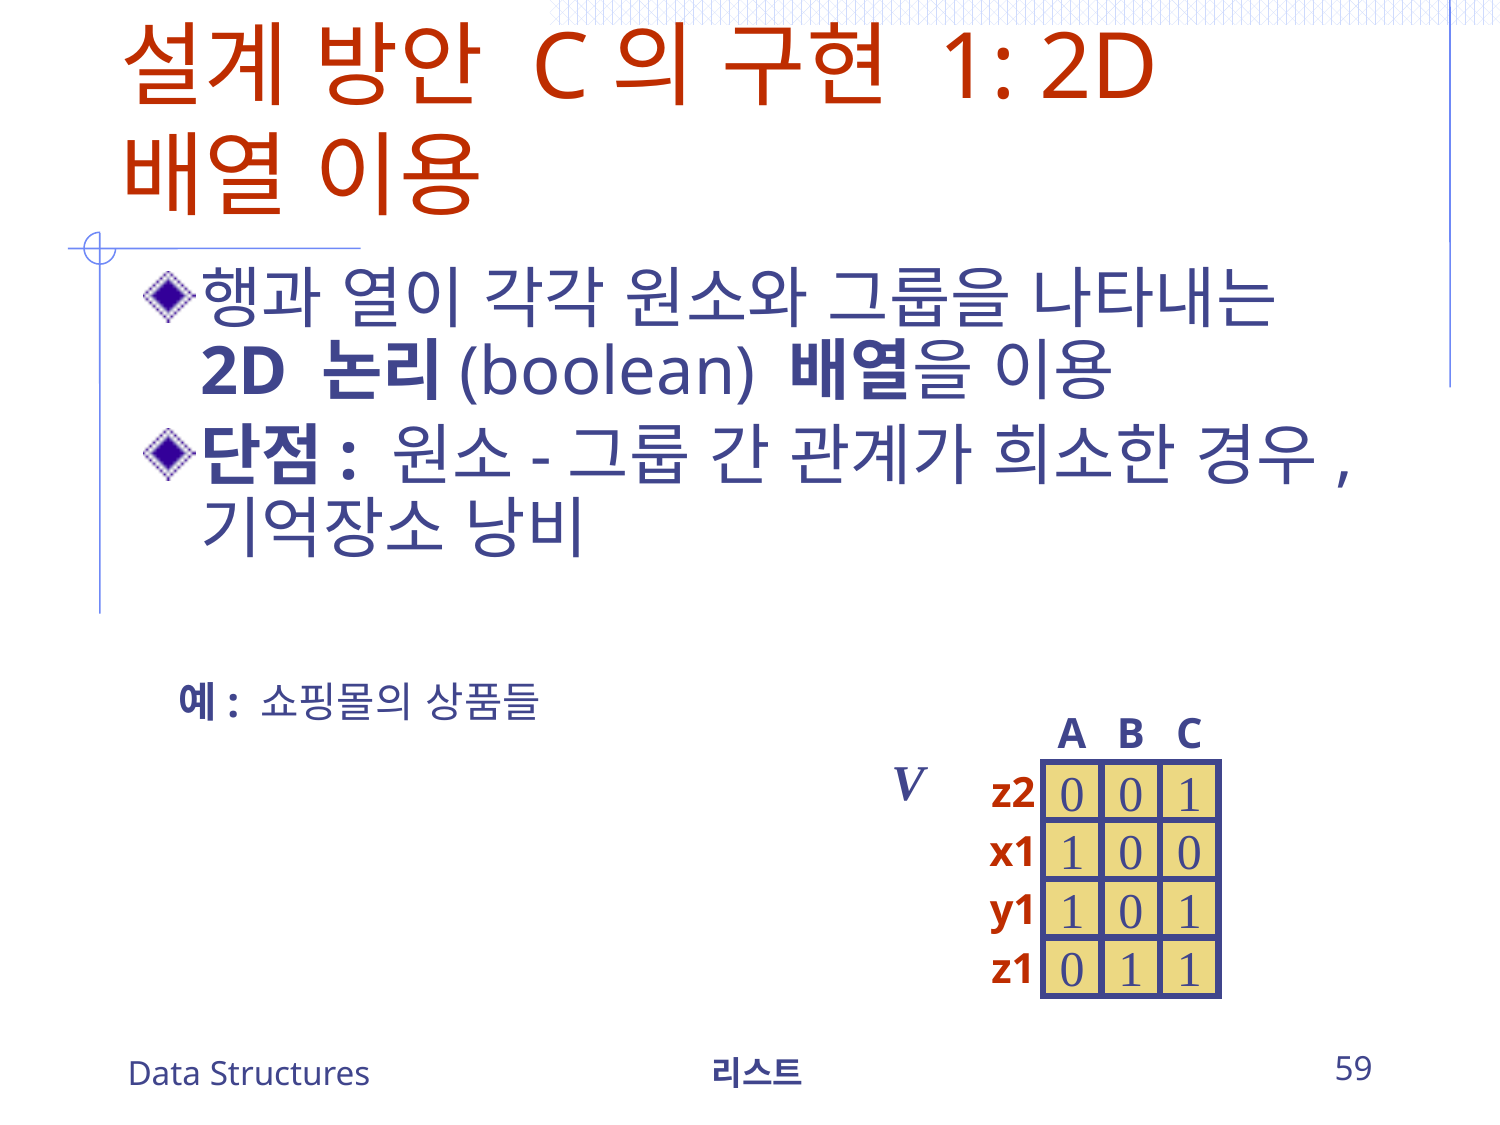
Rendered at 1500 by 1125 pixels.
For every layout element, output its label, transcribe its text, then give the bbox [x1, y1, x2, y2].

text_box 0 [1043, 937, 1101, 996]
text_box 예: 쇼핑몰의 상품들 [164, 667, 891, 733]
text_box 1 [1043, 878, 1101, 937]
text_box C [1160, 703, 1219, 761]
text_box 1 [1101, 937, 1160, 996]
list 행과 열이 각각 원소와 그룹을 나타내는 2D 논리(boolean) 배열을 이용 단점: 원소-그룹 간 관계가 희소한 경우, 기억장소 낭비 [128, 257, 1384, 587]
text_box 1 [1160, 761, 1219, 820]
slide_number 59 [1074, 1024, 1388, 1101]
text_box 1 [1160, 878, 1219, 937]
text_box 1 [1043, 820, 1101, 878]
picture [143, 428, 196, 481]
text_box y1 [984, 878, 1043, 937]
text_box B [1101, 703, 1160, 761]
footer 리스트 [527, 1024, 988, 1101]
slide_number Data Structures [112, 1024, 516, 1101]
text_box 0 [1043, 761, 1101, 820]
text_box 0 [1101, 820, 1160, 878]
text_box z2 [984, 761, 1043, 820]
text_box x1 [984, 820, 1043, 878]
text_box z1 [984, 937, 1043, 996]
text_box 0 [1101, 761, 1160, 820]
text_box A [1042, 703, 1101, 761]
picture [143, 271, 196, 323]
title 설계 방안 C의 구현 1: 2D 배열 이용 [105, 46, 1381, 235]
text_box 0 [1101, 878, 1160, 937]
text_box V [878, 749, 938, 811]
text_box 1 [1160, 937, 1219, 996]
text_box 0 [1160, 820, 1219, 878]
